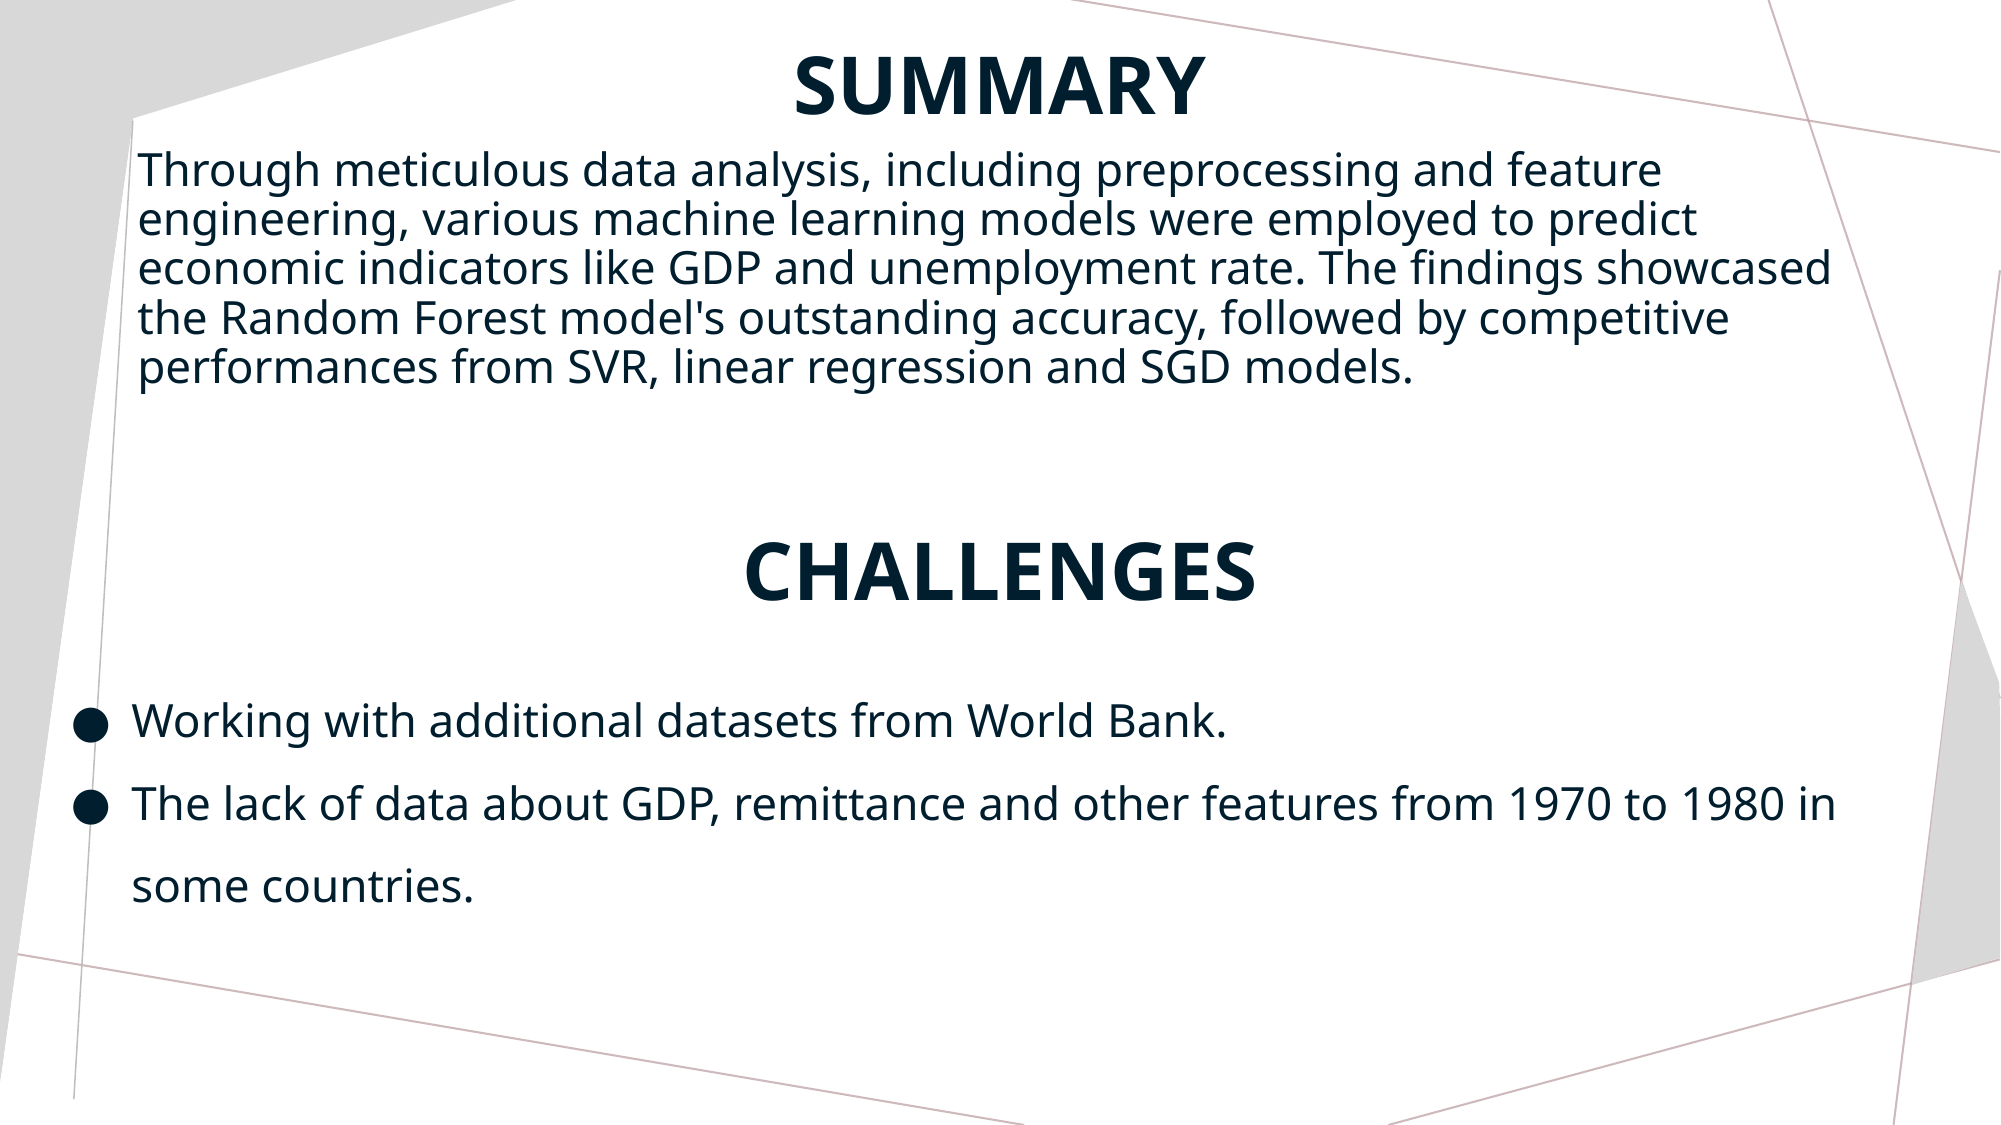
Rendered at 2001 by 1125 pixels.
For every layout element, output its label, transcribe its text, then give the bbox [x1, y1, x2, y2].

text_box CHALLENGES [706, 524, 1294, 626]
text_box Working with additional datasets from World Bank. The lack of data about GDP, remittance and other features from 1970 to 1980 in some countries. [41, 656, 1959, 979]
text_box Through meticulous data analysis, including preprocessing and feature engineering, various machine learning models were employed to predict economic indicators like GDP and unemployment rate. The findings showcased the Random Forest model's outstanding accuracy, followed by competitive performances from SVR, linear regression and SGD models. [122, 139, 1928, 507]
text_box SUMMARY [763, 37, 1237, 139]
